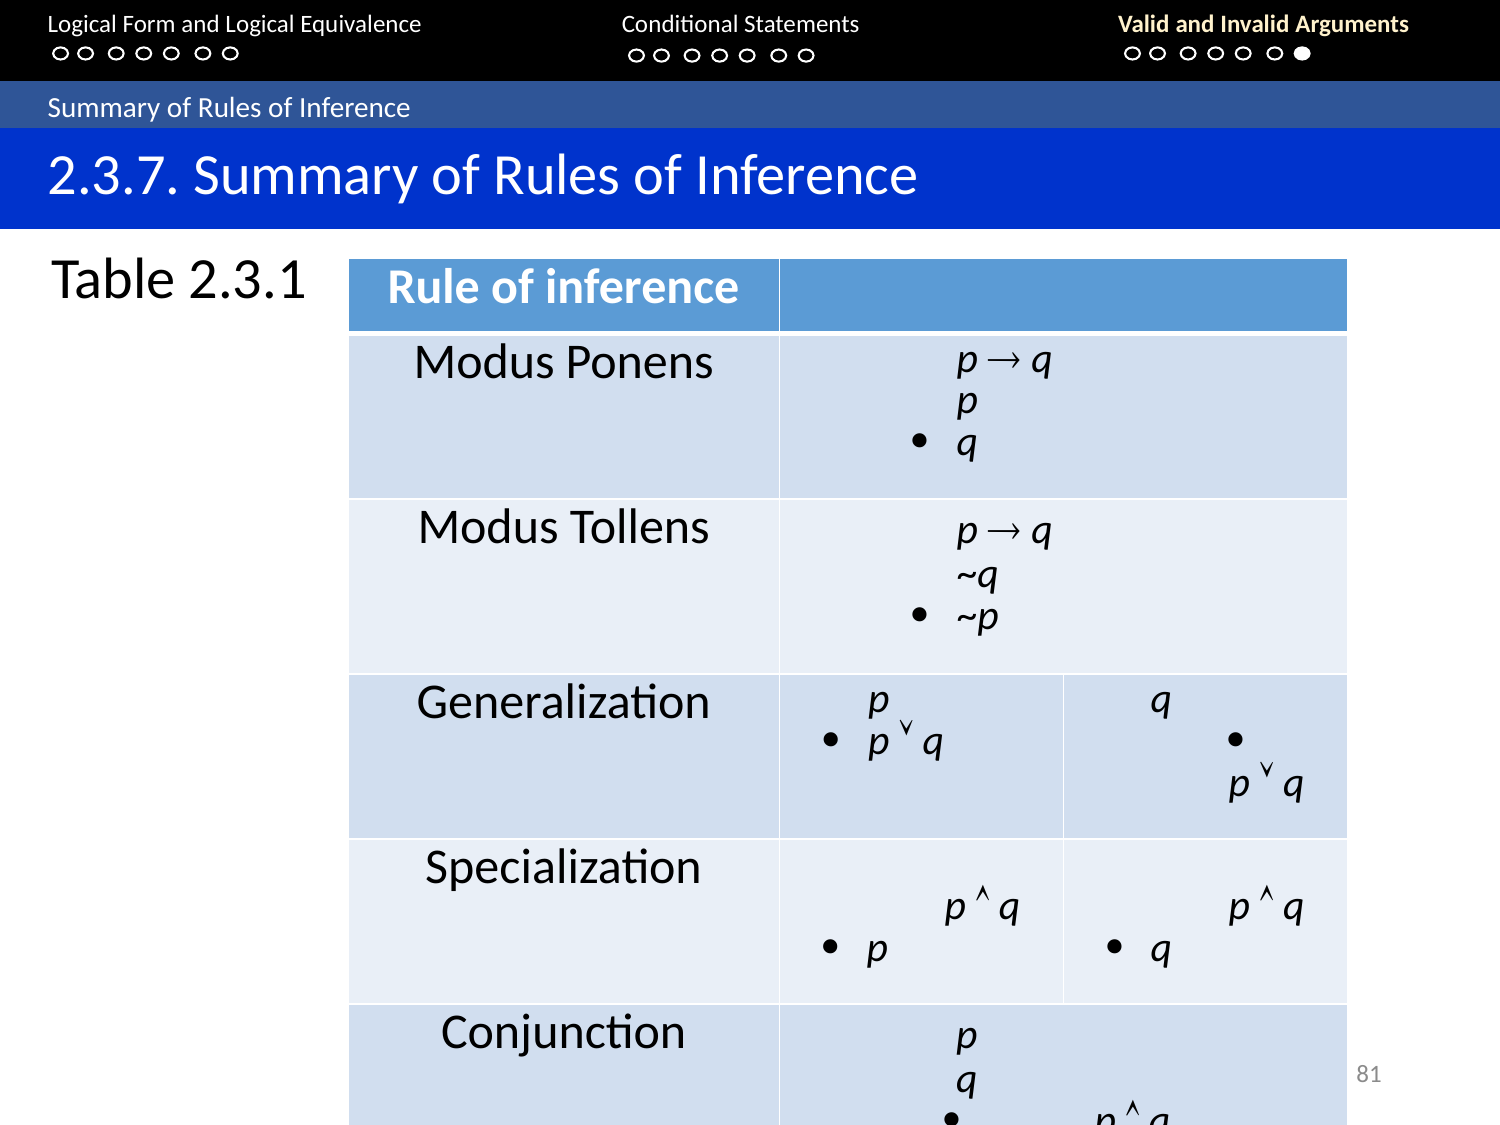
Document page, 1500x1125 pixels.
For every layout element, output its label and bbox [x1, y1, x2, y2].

table_cell [780, 500, 1347, 673]
table_cell [349, 336, 779, 498]
table_cell [349, 675, 779, 838]
text_box [36, 232, 341, 318]
text_box [0, 0, 1500, 229]
table_cell [780, 840, 1063, 1003]
table_header [349, 259, 779, 331]
table_cell [349, 500, 779, 673]
table_cell [780, 336, 1347, 498]
slide_number [1349, 1042, 1397, 1103]
table_cell [780, 1005, 1347, 1125]
table_cell [1064, 840, 1347, 1003]
table_cell [349, 1005, 779, 1125]
table_cell [780, 675, 1063, 838]
table_header [780, 259, 1347, 331]
table_cell [349, 840, 779, 1003]
table_cell [1064, 675, 1347, 838]
